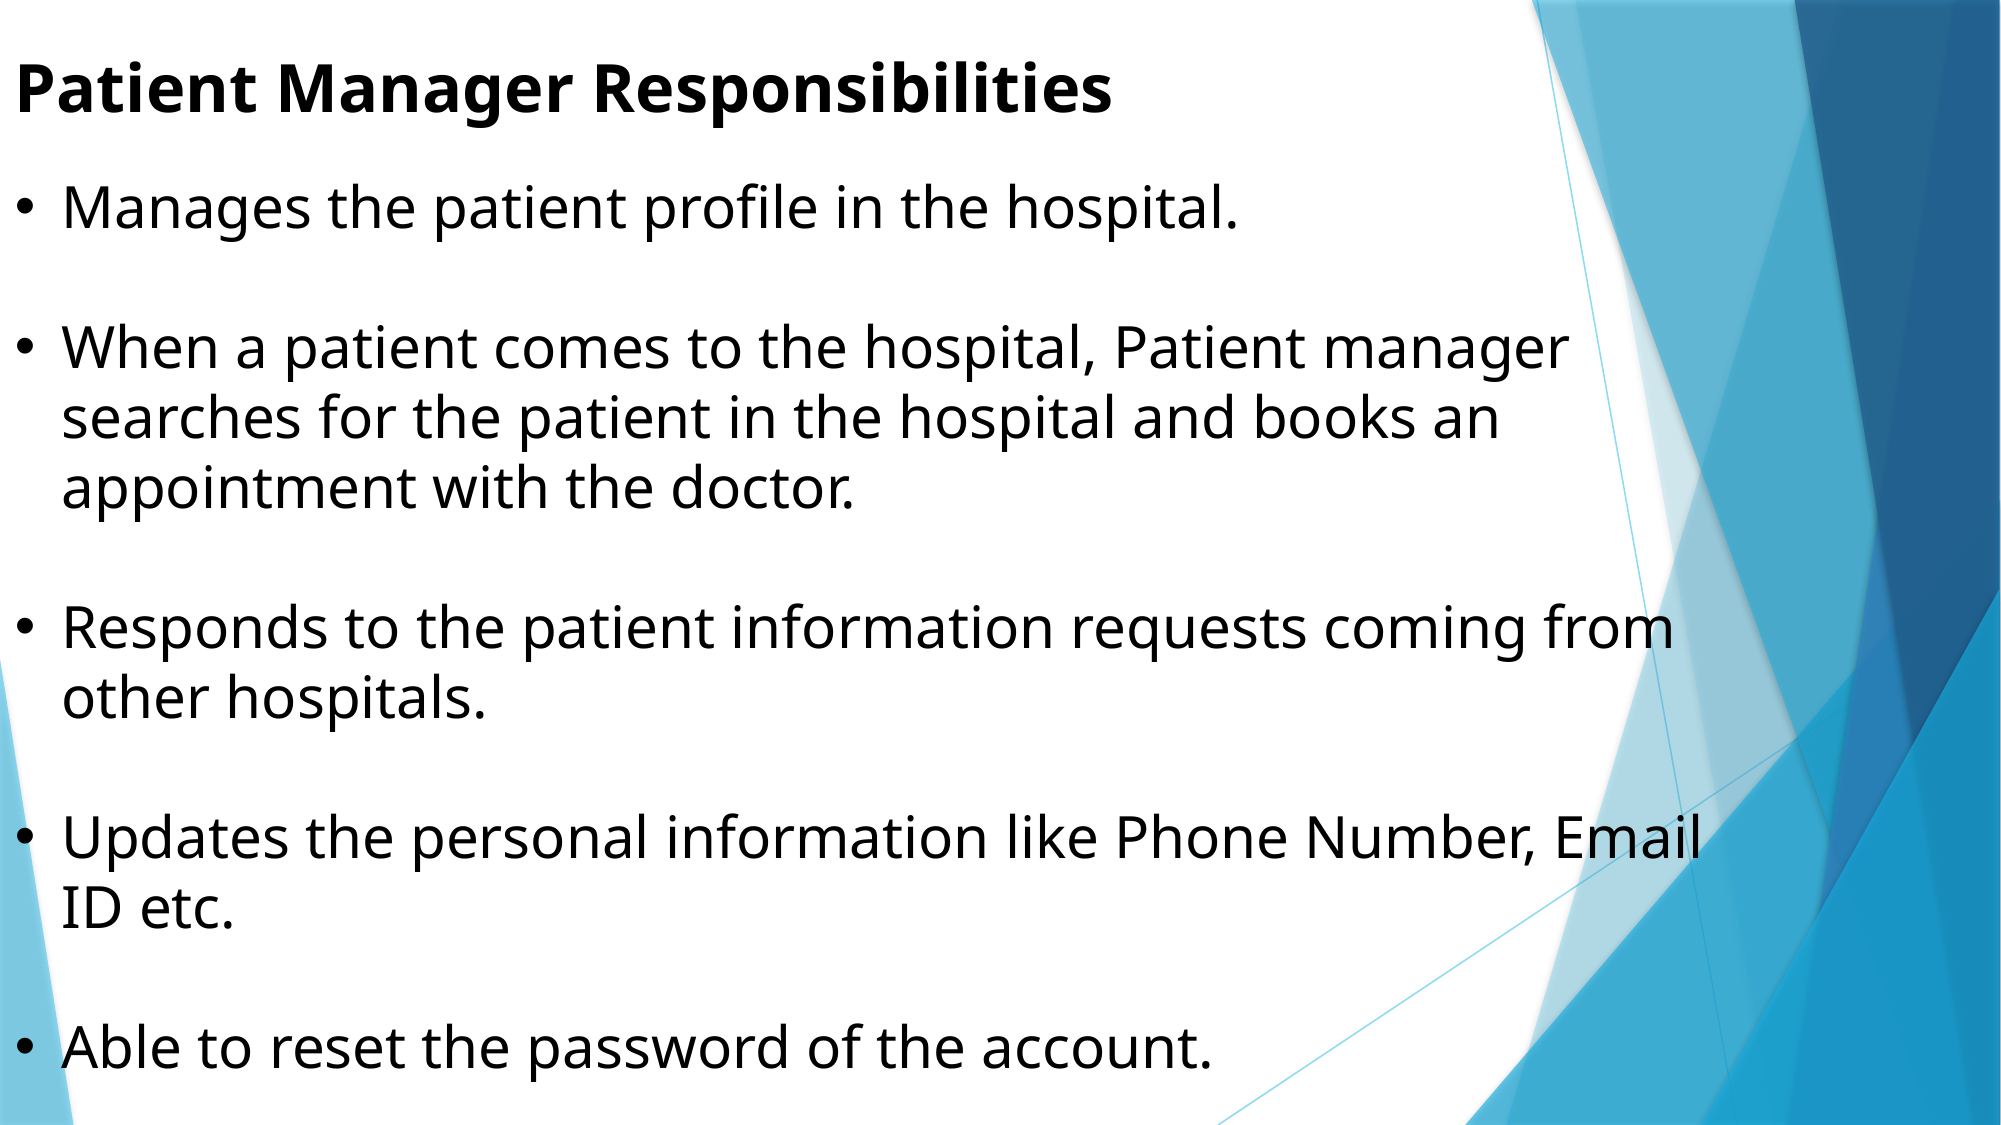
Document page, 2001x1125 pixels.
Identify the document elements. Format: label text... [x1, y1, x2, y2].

text_box Patient Manager Responsibilities Manages the patient profile in the hospital. When a patient comes to the hospital, Patient manager searches for the patient in the hospital and books an appointment with the doctor. Responds to the patient information requests coming from other hospitals. Updates the personal information like Phone Number, Email ID etc. Able to reset the password of the account. [0, 38, 1738, 1125]
